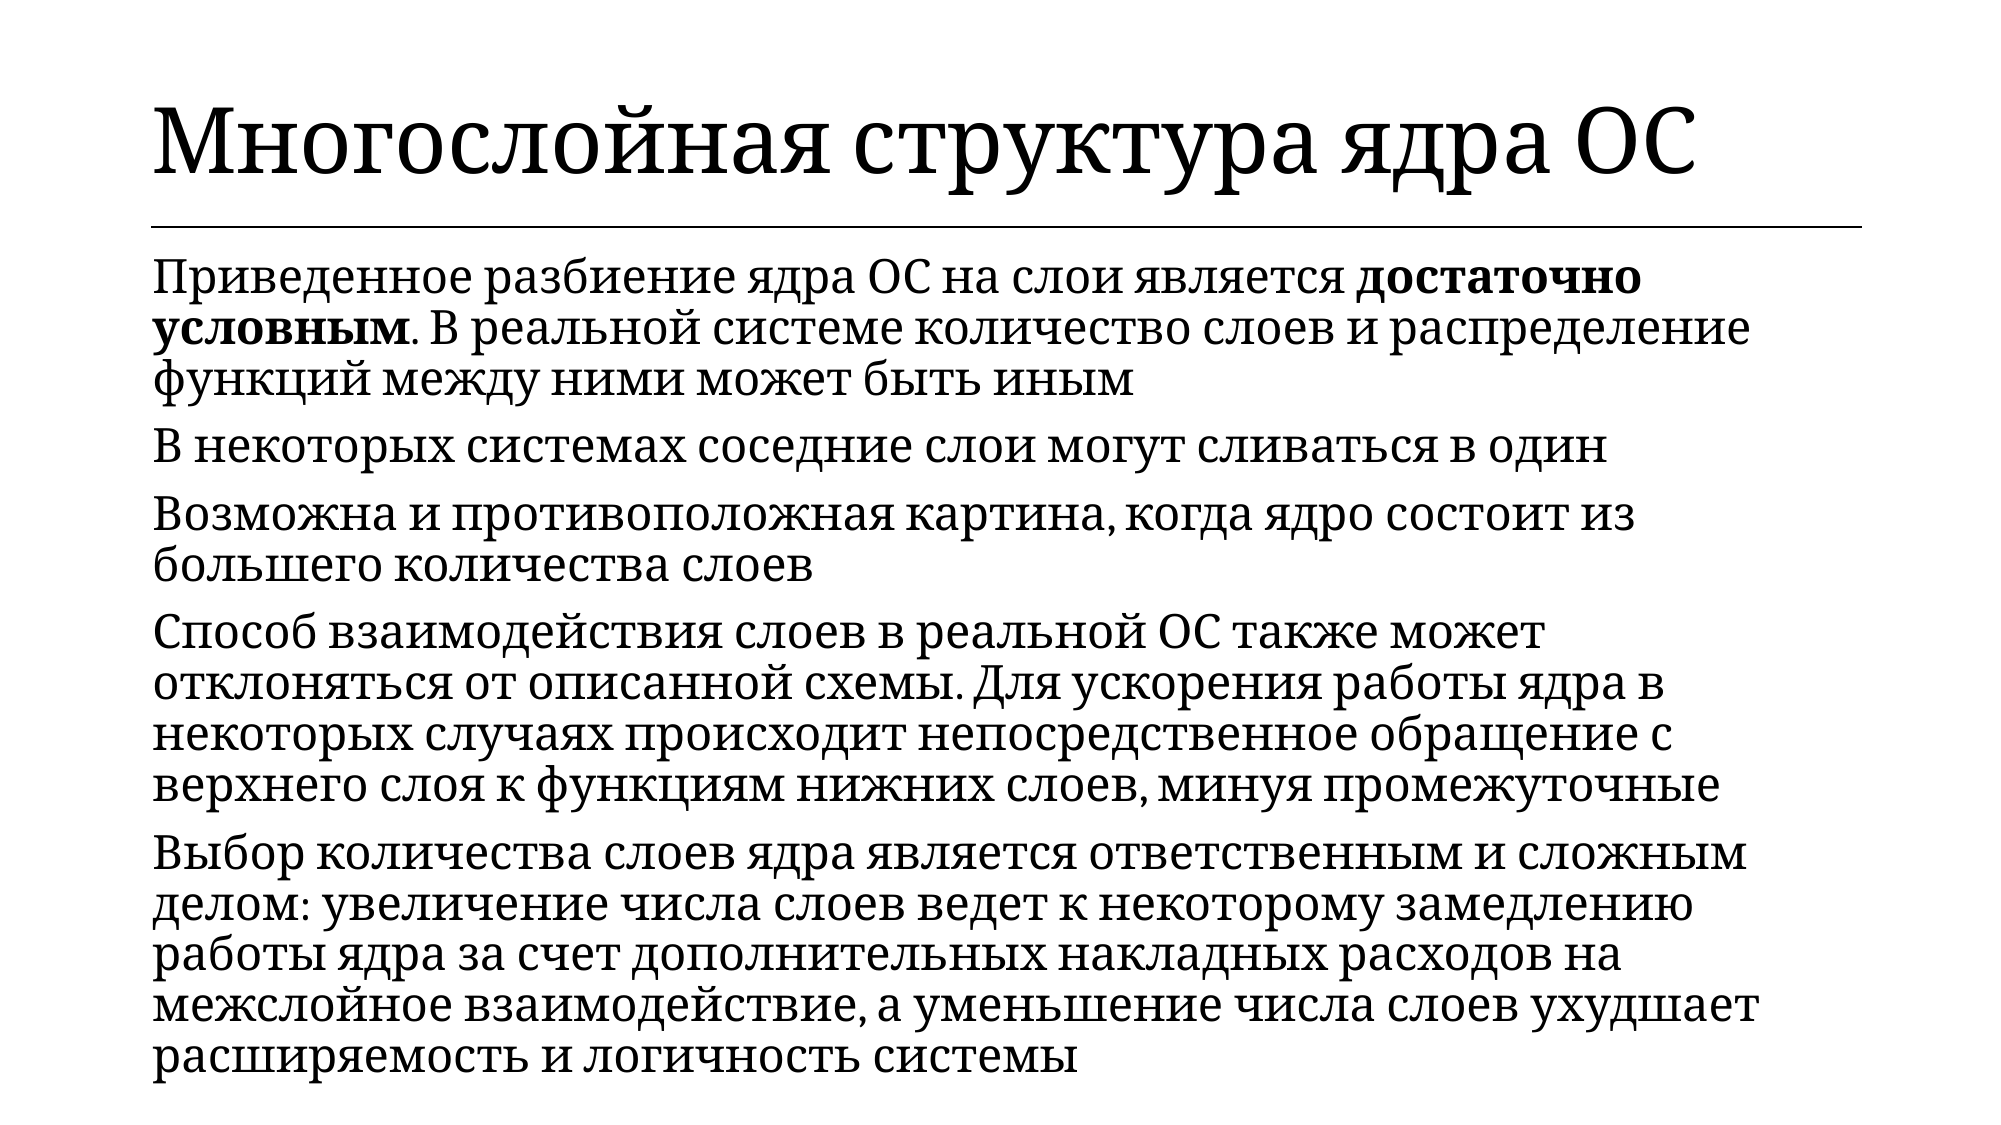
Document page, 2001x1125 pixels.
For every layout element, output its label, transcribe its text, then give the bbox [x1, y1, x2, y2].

list Приведенное разбиение ядра ОС на слои является достаточно условным. В реальной системе количество слоев и распределение функций между ними может быть иным В некоторых системах соседние слои могут сливаться в один Возможна и противоположная картина, когда ядро состоит из большего количества слоев Способ взаимодействия слоев в реальной ОС также может отклоняться от описанной схемы. Для ускорения работы ядра в некоторых случаях происходит непосредственное обращение с верхнего слоя к функциям нижних слоев, минуя промежуточные Выбор количества слоев ядра является ответственным и сложным делом: увеличение числа слоев ведет к некоторому замедлению работы ядра за счет дополнительных накладных расходов на межслойное взаимодействие, а уменьшение числа слоев ухудшает расширяемость и логичность системы [137, 245, 1863, 1106]
table_header Многослойная структура ядра ОС [151, 60, 1862, 226]
